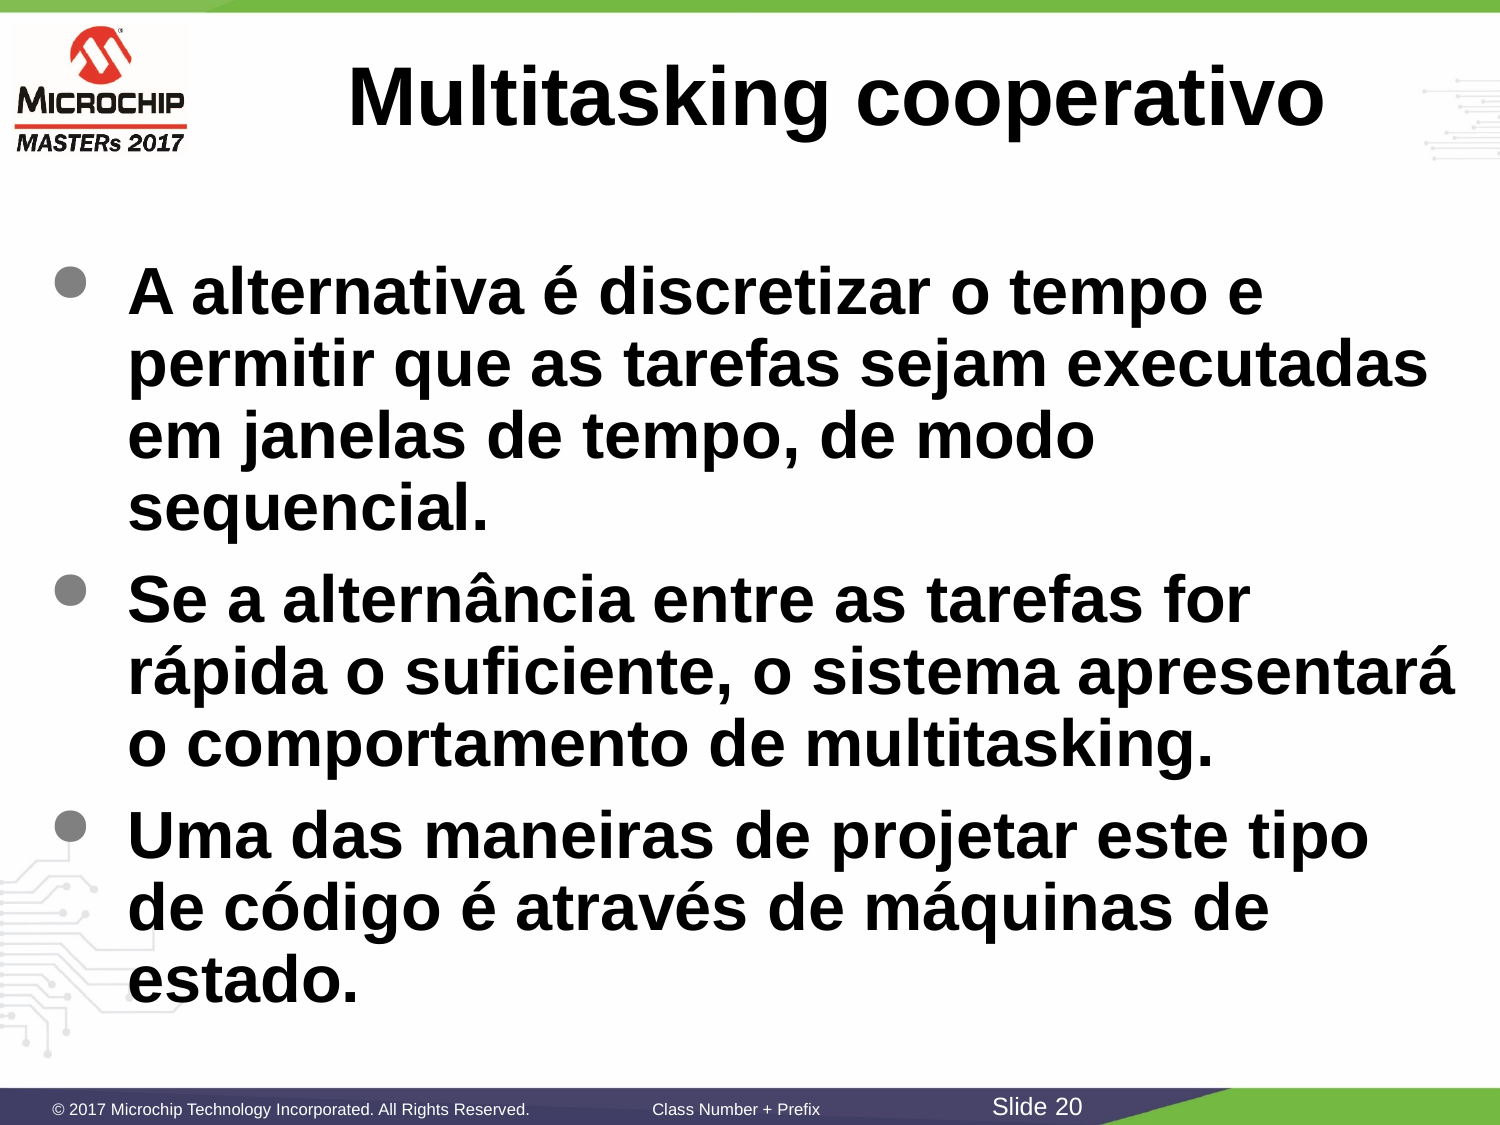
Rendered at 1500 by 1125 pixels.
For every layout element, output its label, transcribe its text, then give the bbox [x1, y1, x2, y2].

picture [0, 0, 1500, 1125]
title Multitasking cooperativo [199, 49, 1476, 154]
list A alternativa é discretizar o tempo e permitir que as tarefas sejam executadas em janelas de tempo, de modo sequencial. Se a alternância entre as tarefas for rápida o suficiente, o sistema apresentará o comportamento de multitasking. Uma das maneiras de projetar este tipo de código é através de máquinas de estado. [37, 249, 1476, 1063]
